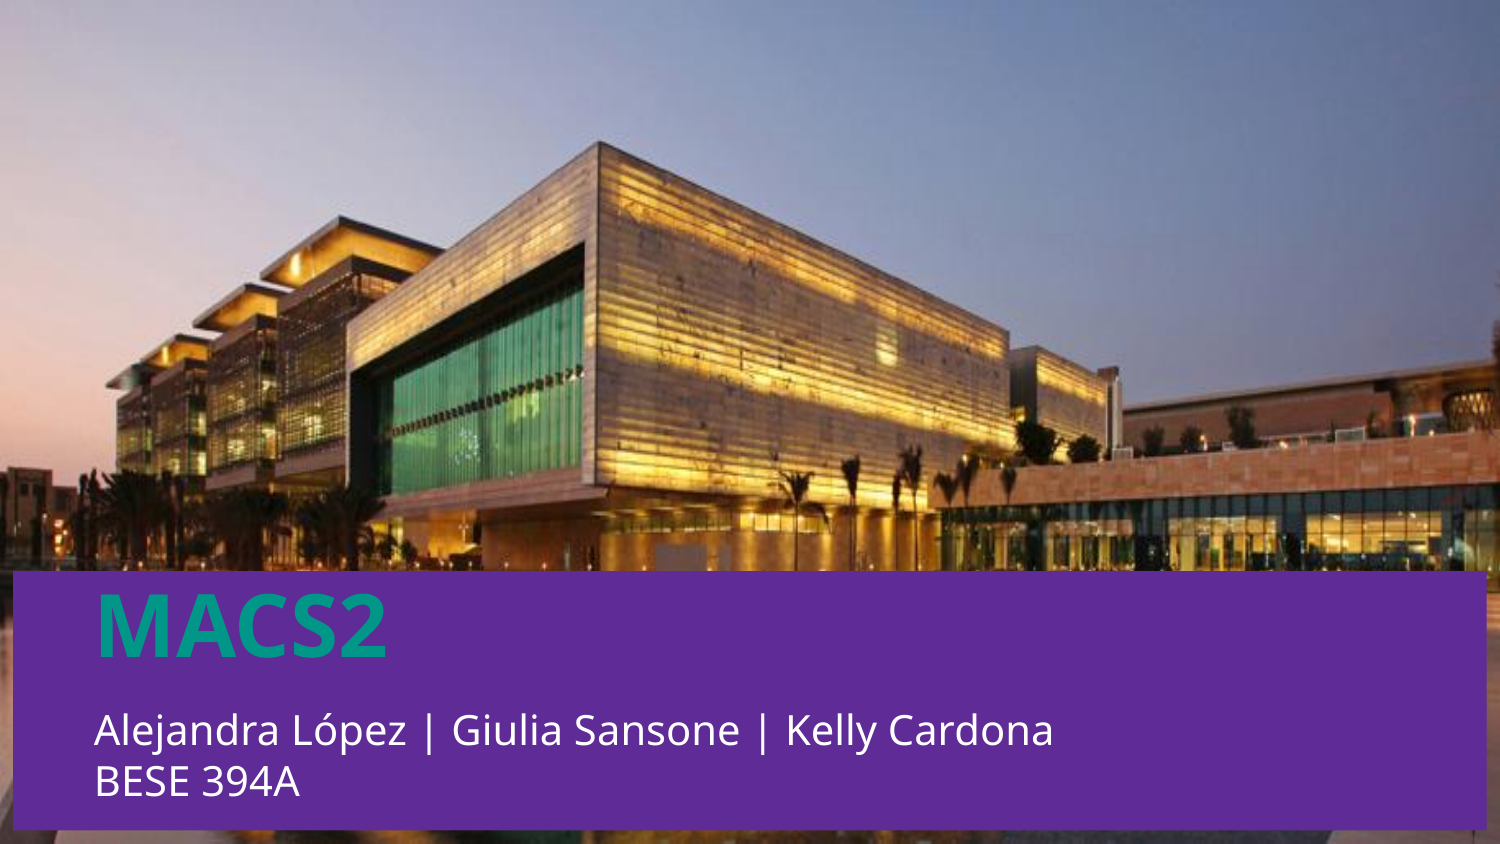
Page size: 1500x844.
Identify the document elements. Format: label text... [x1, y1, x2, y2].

picture [0, 0, 1500, 844]
title MACS2 [78, 457, 1422, 689]
subtitle Alejandra López | Giulia Sansone | Kelly Cardona BESE 394A [78, 689, 1422, 831]
